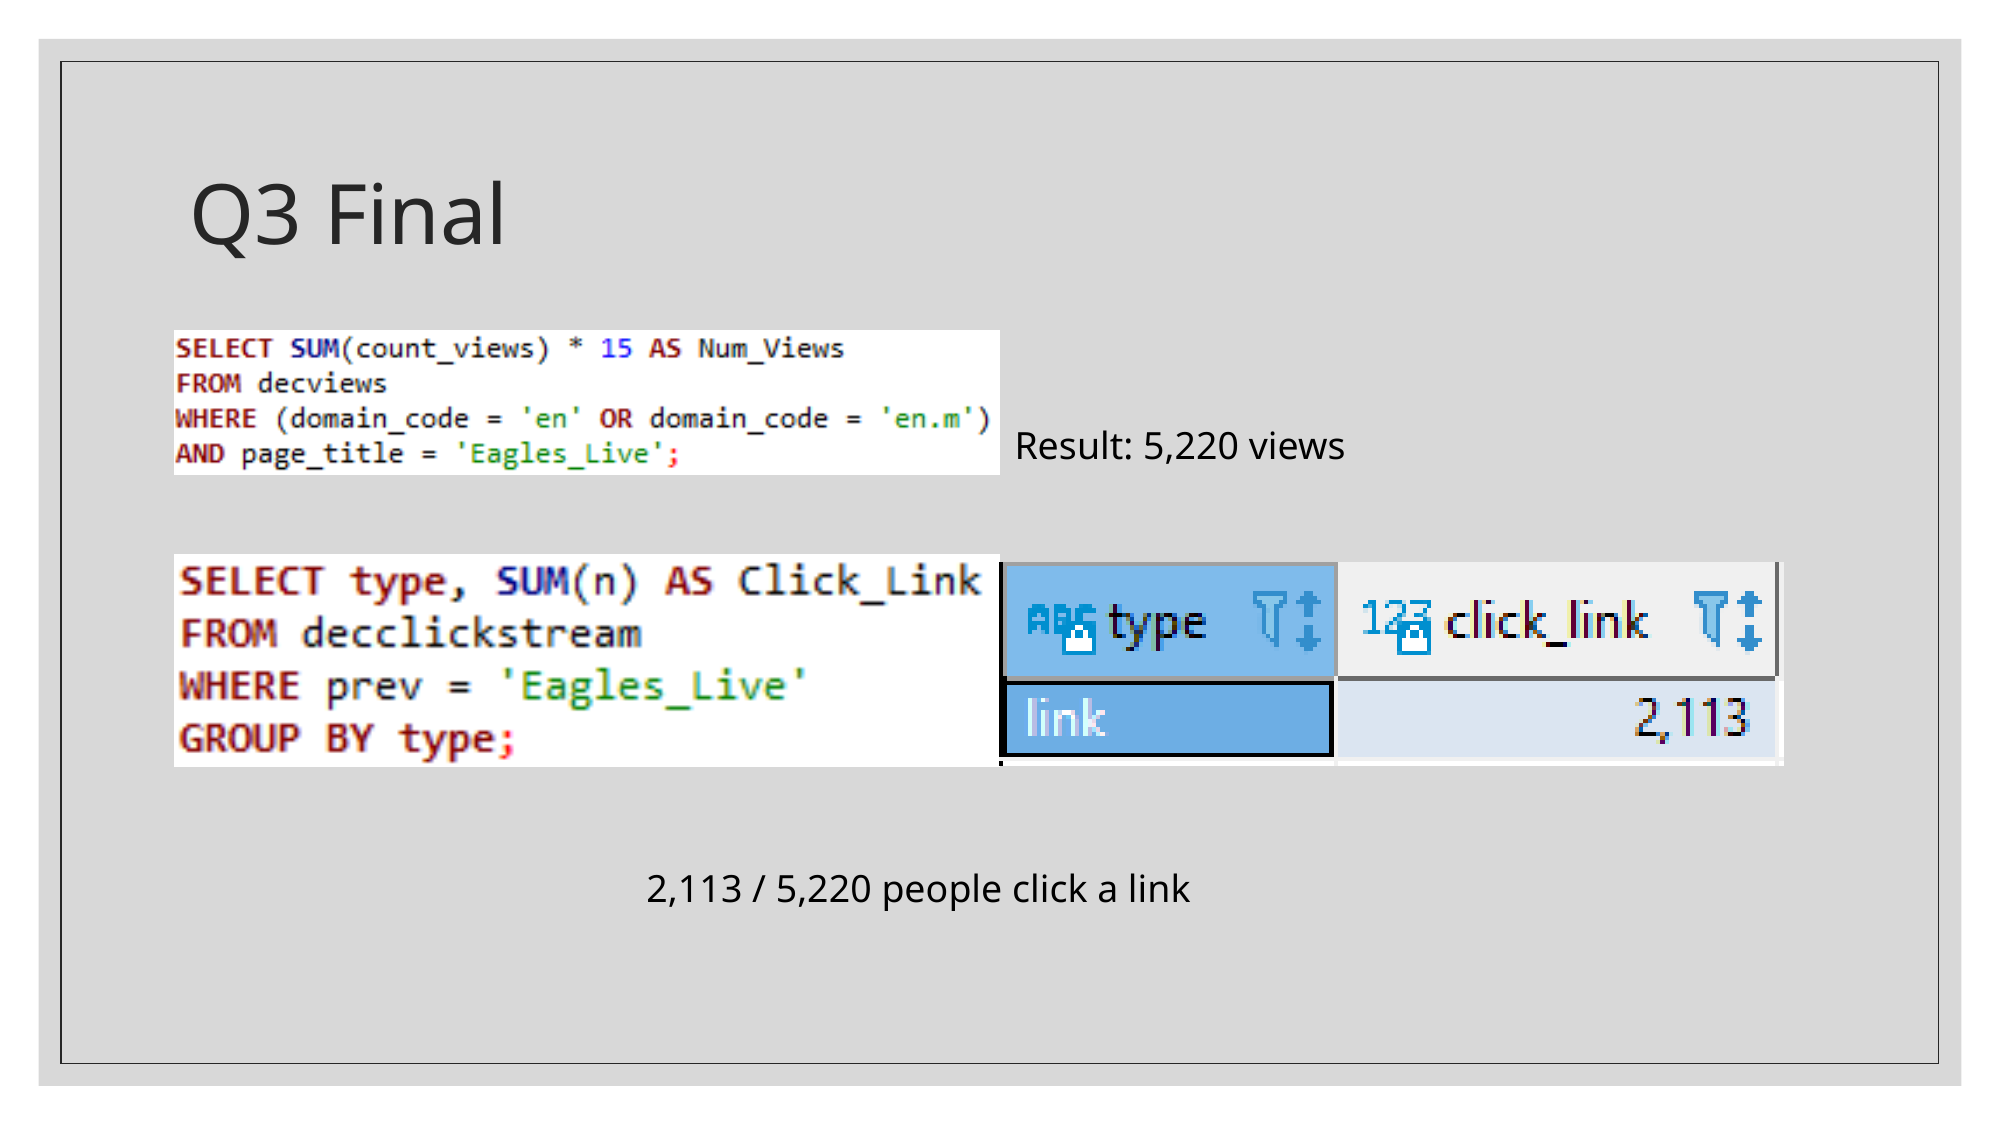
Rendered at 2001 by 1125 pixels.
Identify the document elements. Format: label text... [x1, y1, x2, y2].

picture [174, 554, 1784, 767]
text_box 2,113 / 5,220 people click a link [631, 857, 1415, 918]
text_box Result: 5,220 views [1006, 414, 1479, 474]
title Q3 Final [174, 105, 1825, 331]
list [174, 330, 1000, 475]
